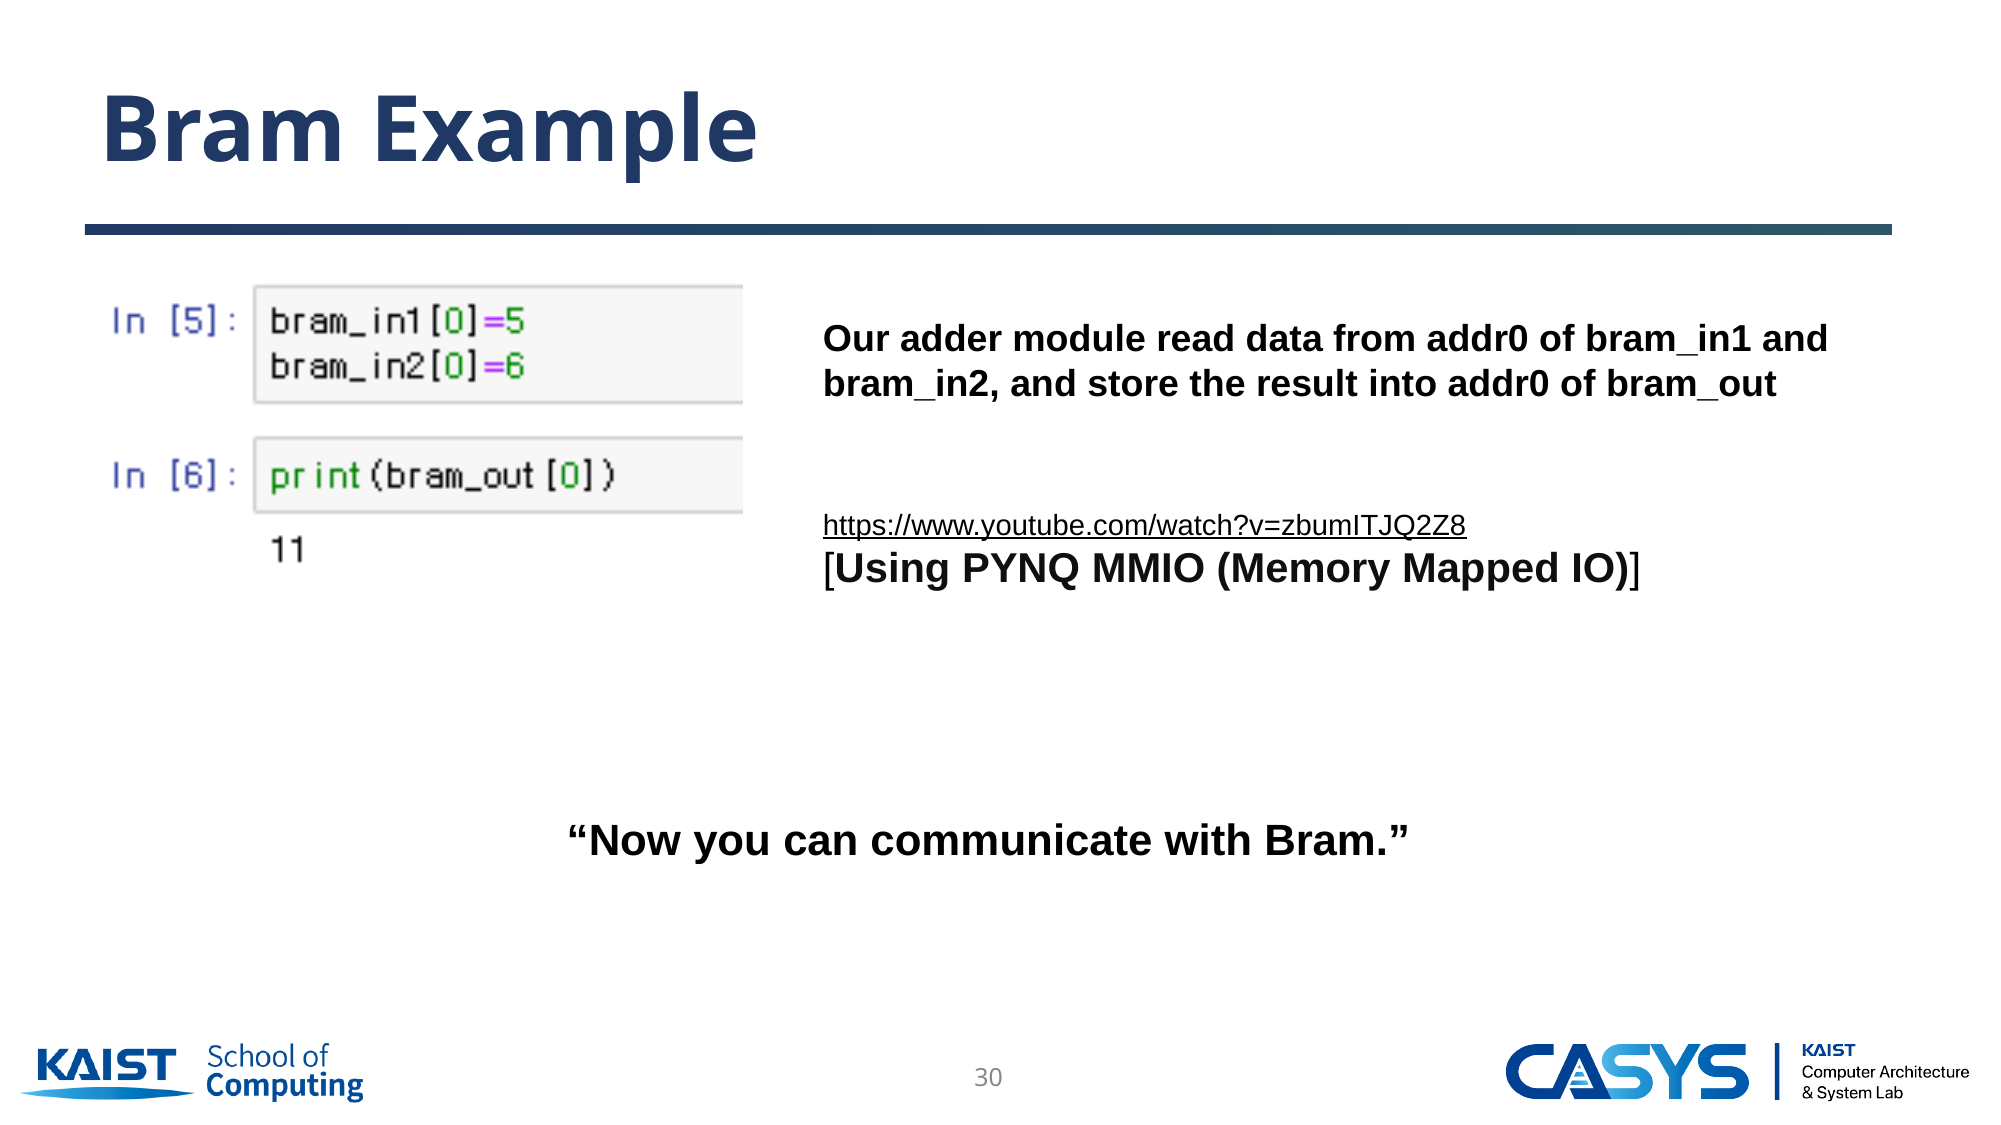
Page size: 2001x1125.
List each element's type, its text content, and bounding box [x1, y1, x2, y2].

picture [18, 1042, 363, 1103]
text_box https://www.youtube.com/watch?v=zbumITJQ2Z8 [Using PYNQ MMIO (Memory Mapped IO)] [807, 491, 1743, 607]
slide_number ‹#› [763, 1042, 1214, 1103]
text_box Our adder module read data from addr0 of bram_in1 and bram_in2, and store the result into addr0 of bram_out [807, 299, 1868, 428]
text_box “Now you can communicate with Bram.” [551, 796, 1449, 926]
title Bram Example [84, 28, 1892, 236]
picture [1492, 1030, 1982, 1113]
picture [74, 257, 743, 605]
